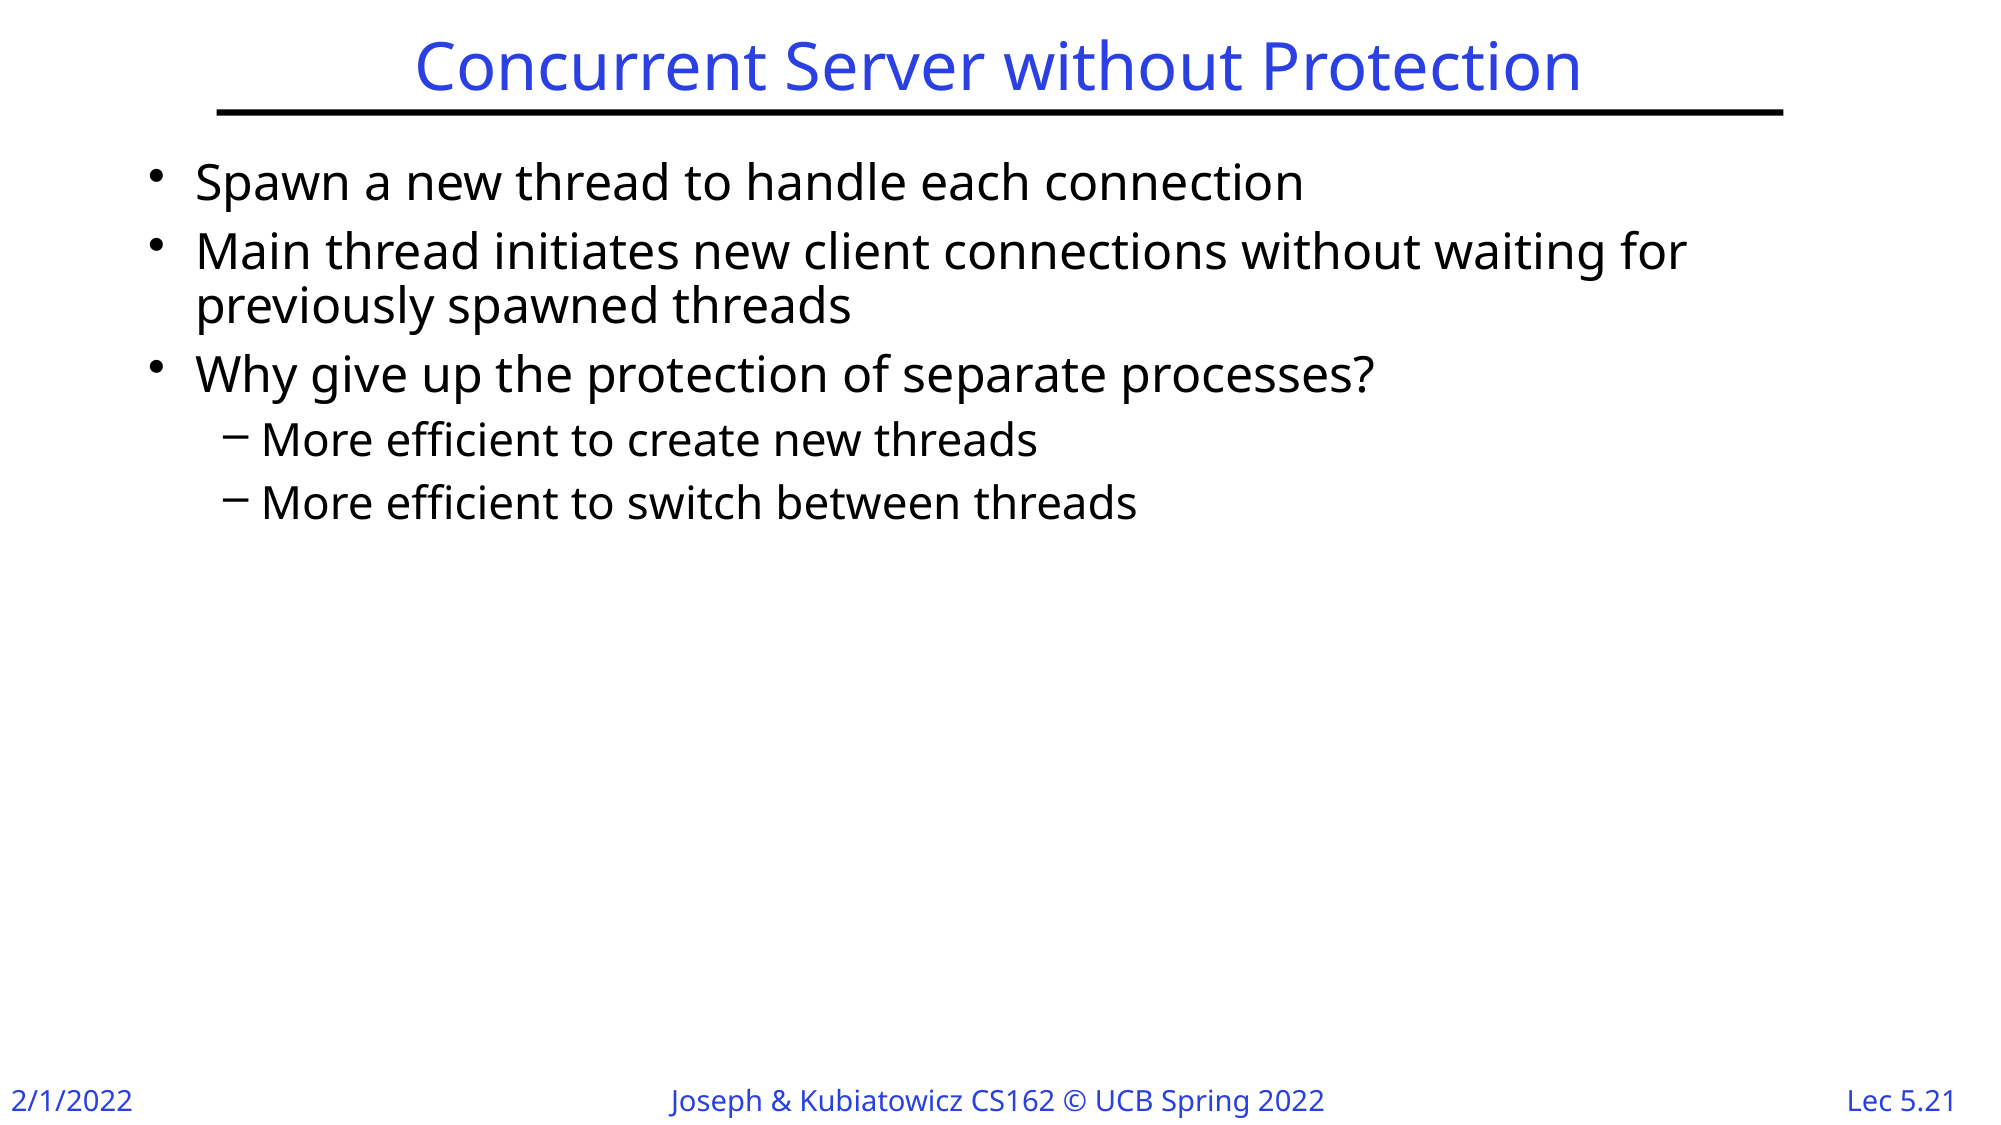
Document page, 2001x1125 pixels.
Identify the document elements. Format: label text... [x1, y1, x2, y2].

title Concurrent Server without Protection [216, 24, 1784, 113]
list Spawn a new thread to handle each connection Main thread initiates new client connections without waiting for previously spawned threads Why give up the protection of separate processes? More efficient to create new threads More efficient to switch between threads [133, 149, 1867, 988]
